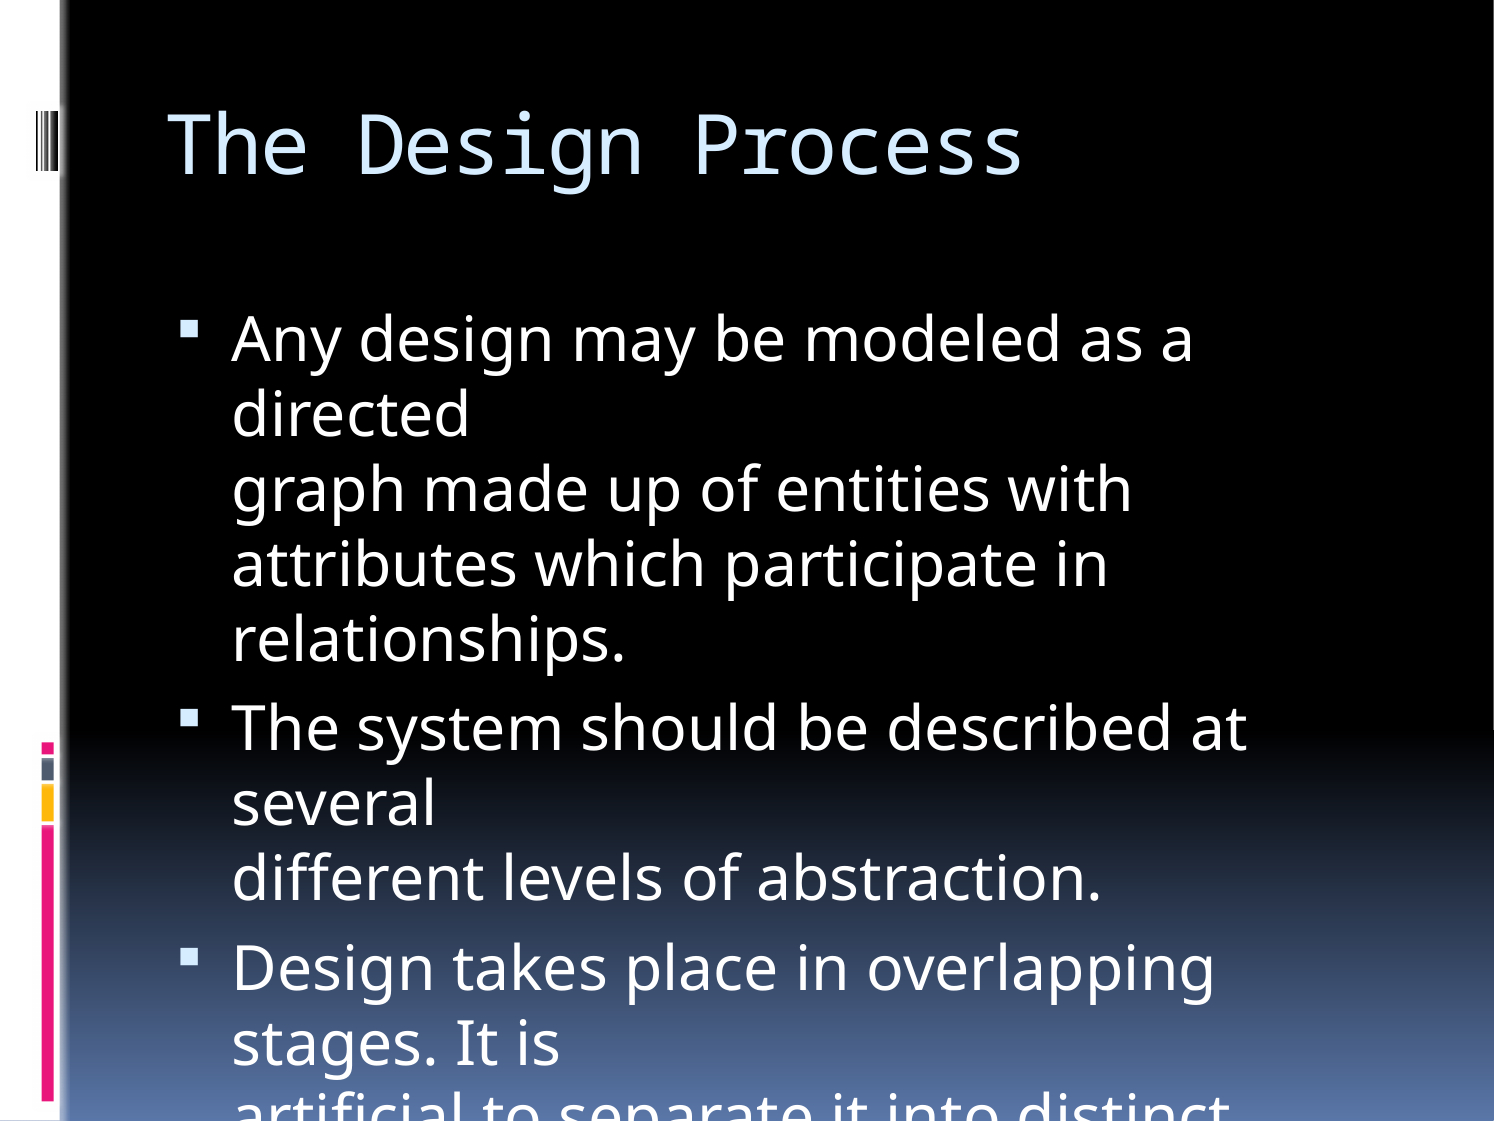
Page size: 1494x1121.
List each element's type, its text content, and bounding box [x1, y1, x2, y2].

list Any design may be modeled as a directed graph made up of entities with attributes which participate in relationships. The system should be described at several different levels of abstraction. Design takes place in overlapping stages. It is artificial to separate it into distinct phases but some separation is usually necessary. [149, 291, 1420, 1039]
title The Design Process [149, 83, 1419, 234]
